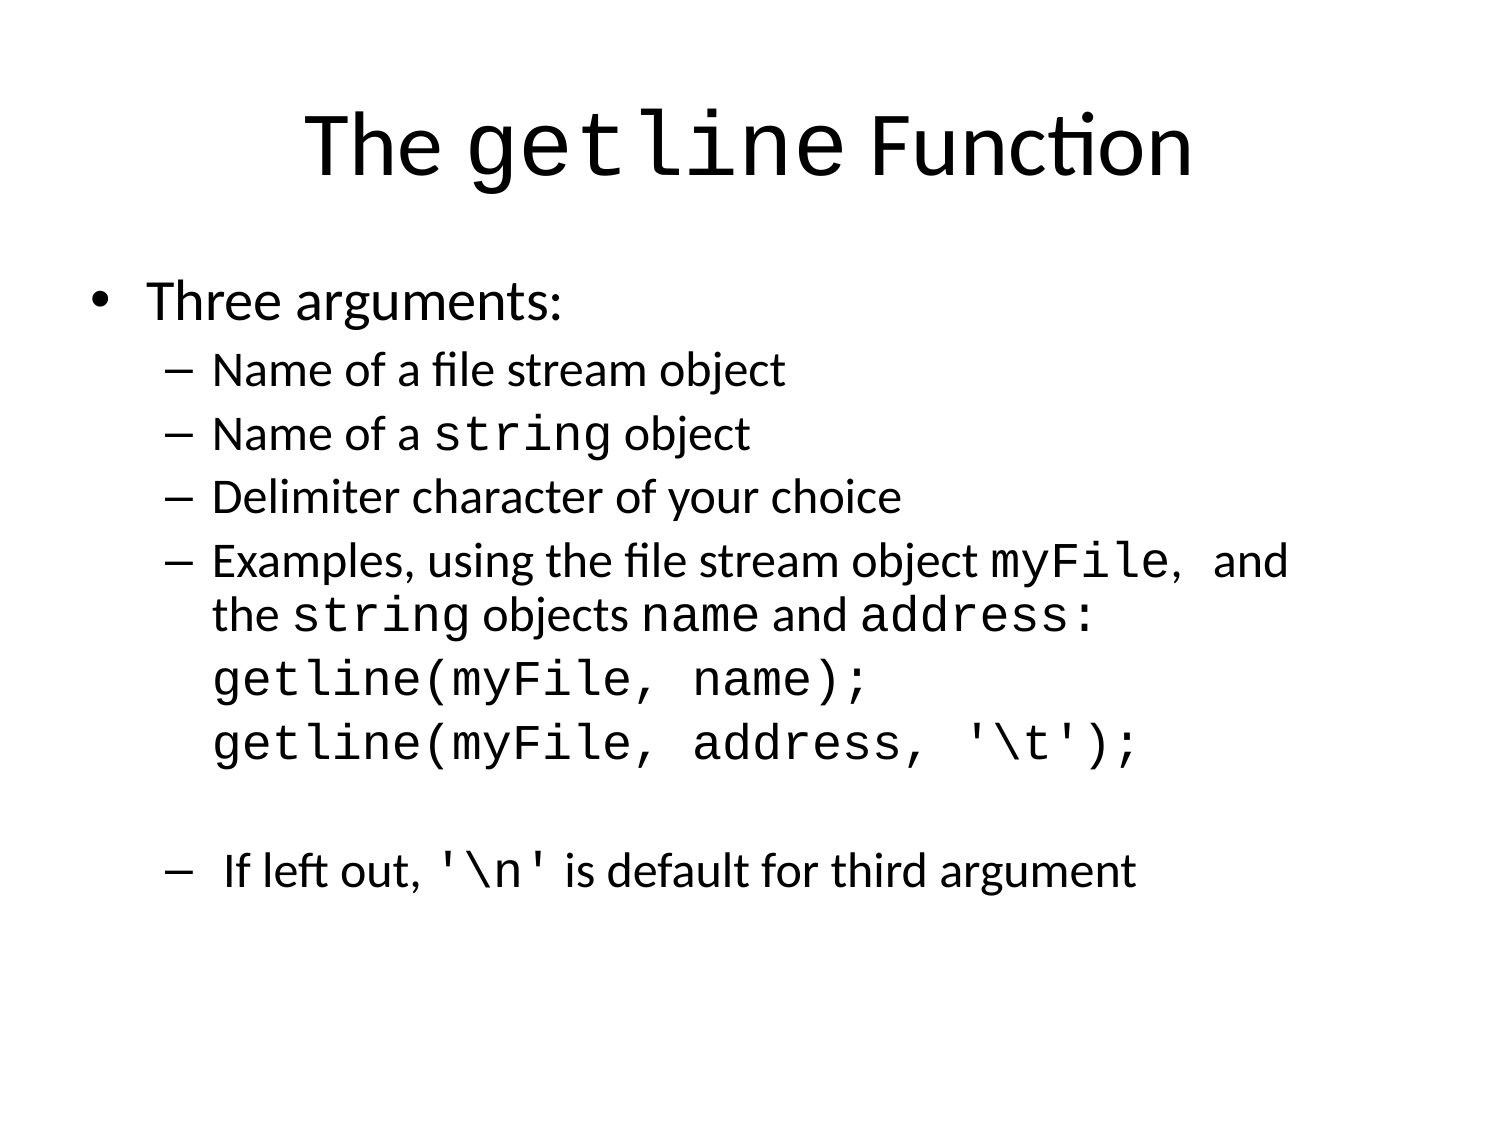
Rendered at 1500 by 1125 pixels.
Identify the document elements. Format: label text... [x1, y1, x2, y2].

title The getline Function [75, 45, 1425, 233]
list Three arguments: Name of a file stream object Name of a string object Delimiter character of your choice Examples, using the file stream object myFile, and the string objects name and address: getline(myFile, name); getline(myFile, address, '\t'); If left out, '\n' is default for third argument [75, 262, 1362, 934]
